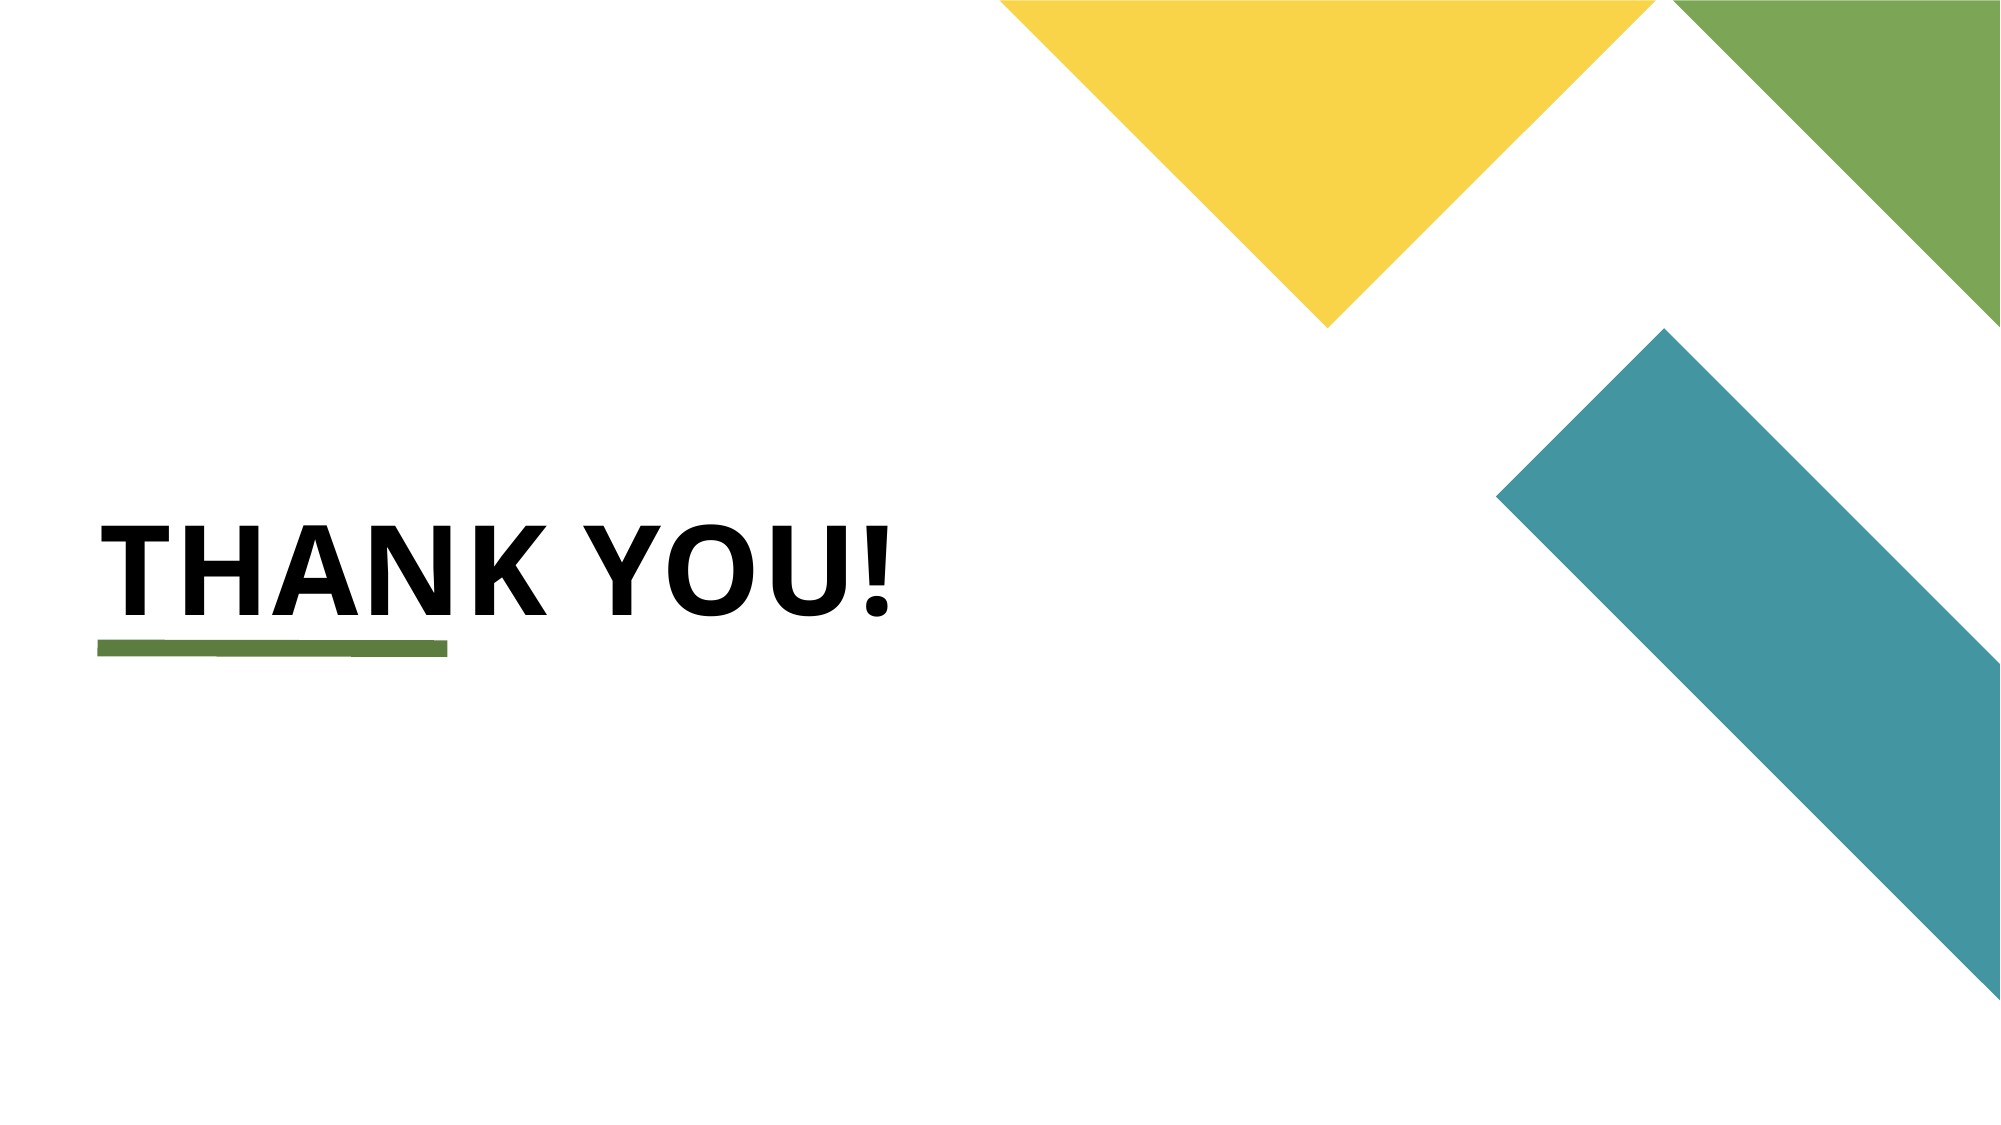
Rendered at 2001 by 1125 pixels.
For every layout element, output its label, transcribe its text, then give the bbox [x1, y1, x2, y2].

title THANK YOU! [99, 512, 1000, 640]
